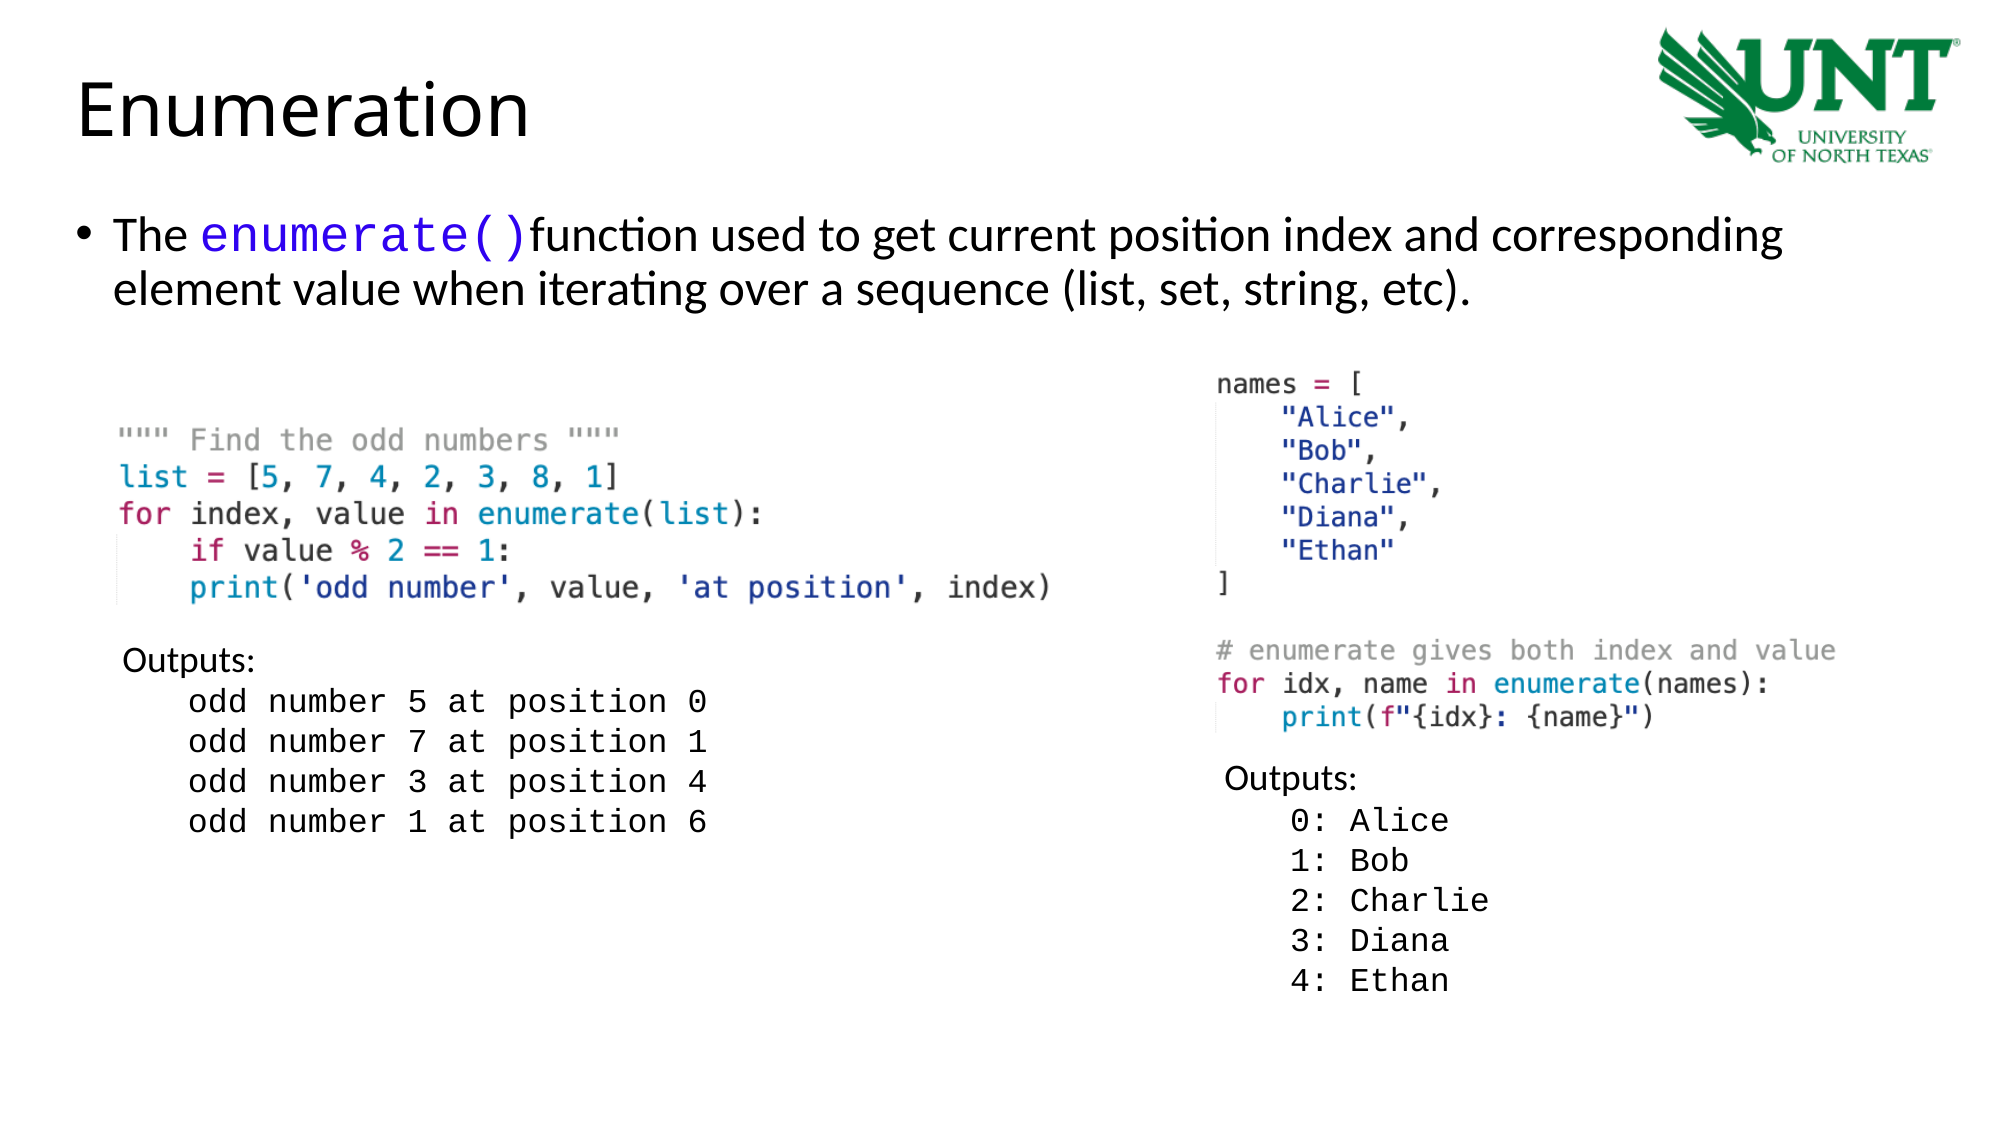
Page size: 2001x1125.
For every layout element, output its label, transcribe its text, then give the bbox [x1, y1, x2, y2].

picture [1572, 0, 2001, 206]
text_box Outputs: odd number 5 at position 0 odd number 7 at position 1 odd number 3 at position 4 odd number 1 at position 6 [107, 627, 791, 847]
picture [1209, 362, 1846, 746]
text_box Outputs: 0: Alice 1: Bob 2: Charlie 3: Diana 4: Ethan [1209, 746, 1592, 1005]
picture [107, 416, 1068, 615]
list The enumerate()function used to get current position index and corresponding element value when iterating over a sequence (list, set, string, etc). [60, 200, 1863, 1019]
title Enumeration [60, 35, 1786, 188]
